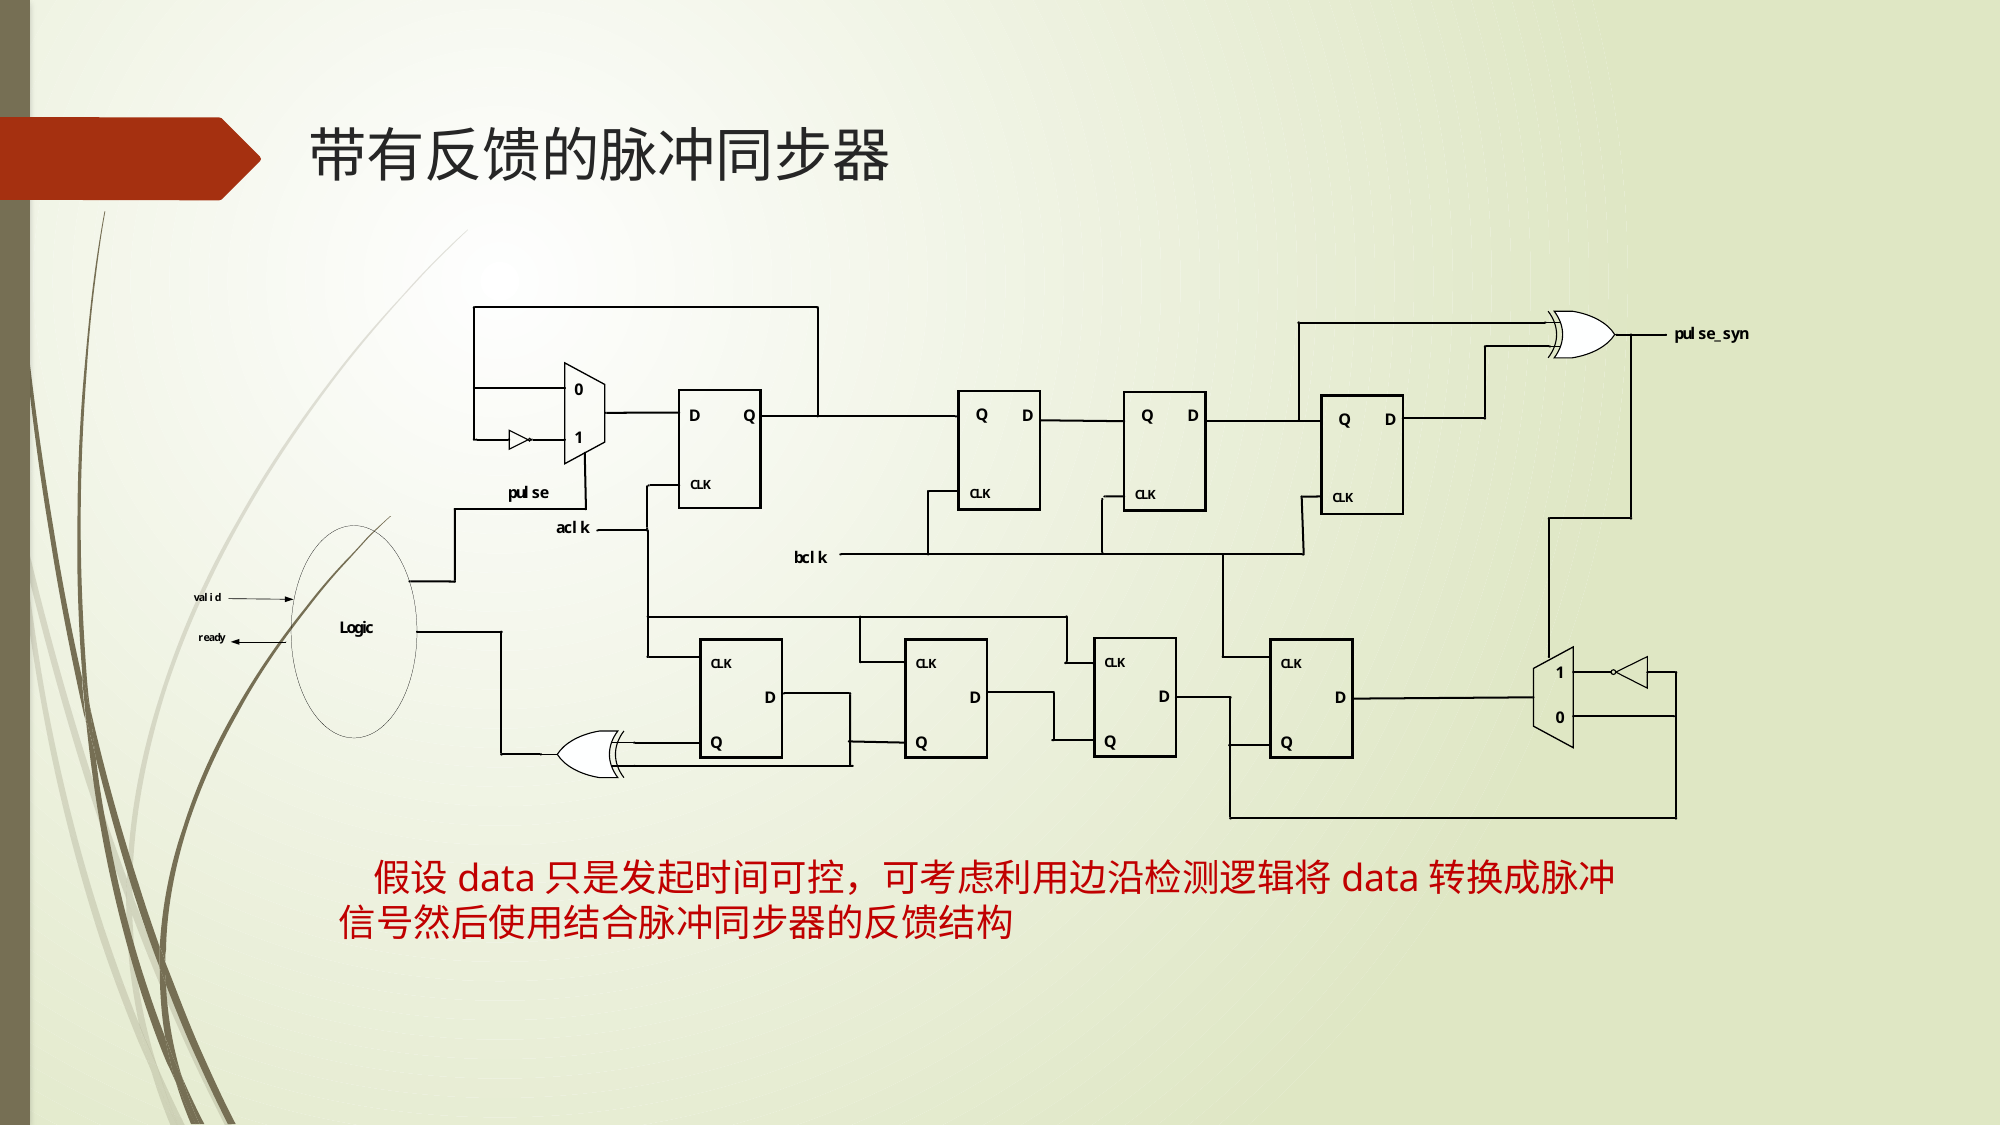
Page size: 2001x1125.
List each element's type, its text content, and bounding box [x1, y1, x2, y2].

text_box 假设data只是发起时间可控，可考虑利用边沿检测逻辑将data转换成脉冲信号然后使用结合脉冲同步器的反馈结构 [324, 846, 1655, 952]
picture [186, 304, 1756, 821]
title 带有反馈的脉冲同步器 [293, 110, 1755, 225]
